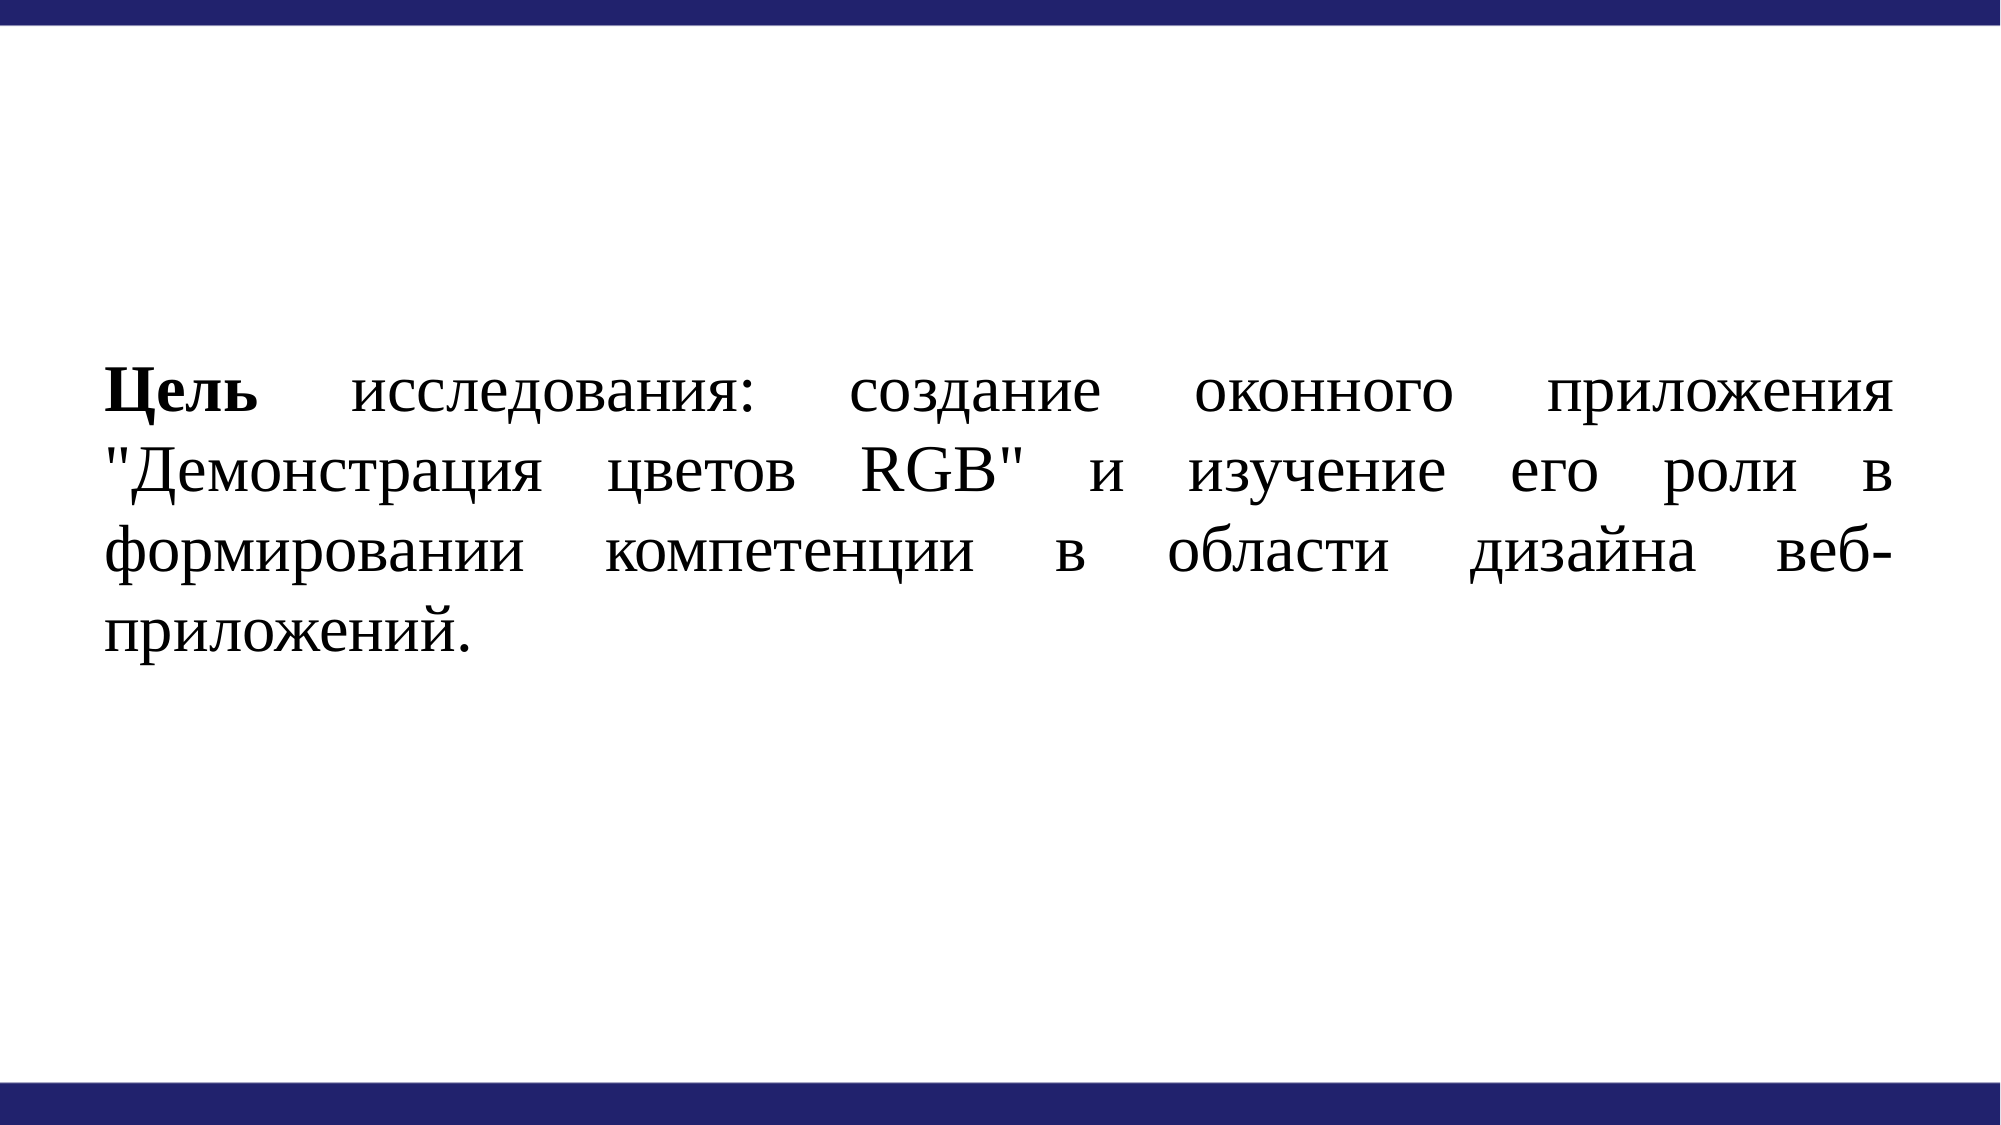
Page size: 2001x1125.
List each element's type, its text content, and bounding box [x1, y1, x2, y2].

text_box Цель исследования: создание оконного приложения "Демонстрация цветов RGB" и изучение его роли в формировании компетенции в области дизайна веб-приложений. [89, 337, 1911, 672]
picture [0, 0, 2001, 1125]
